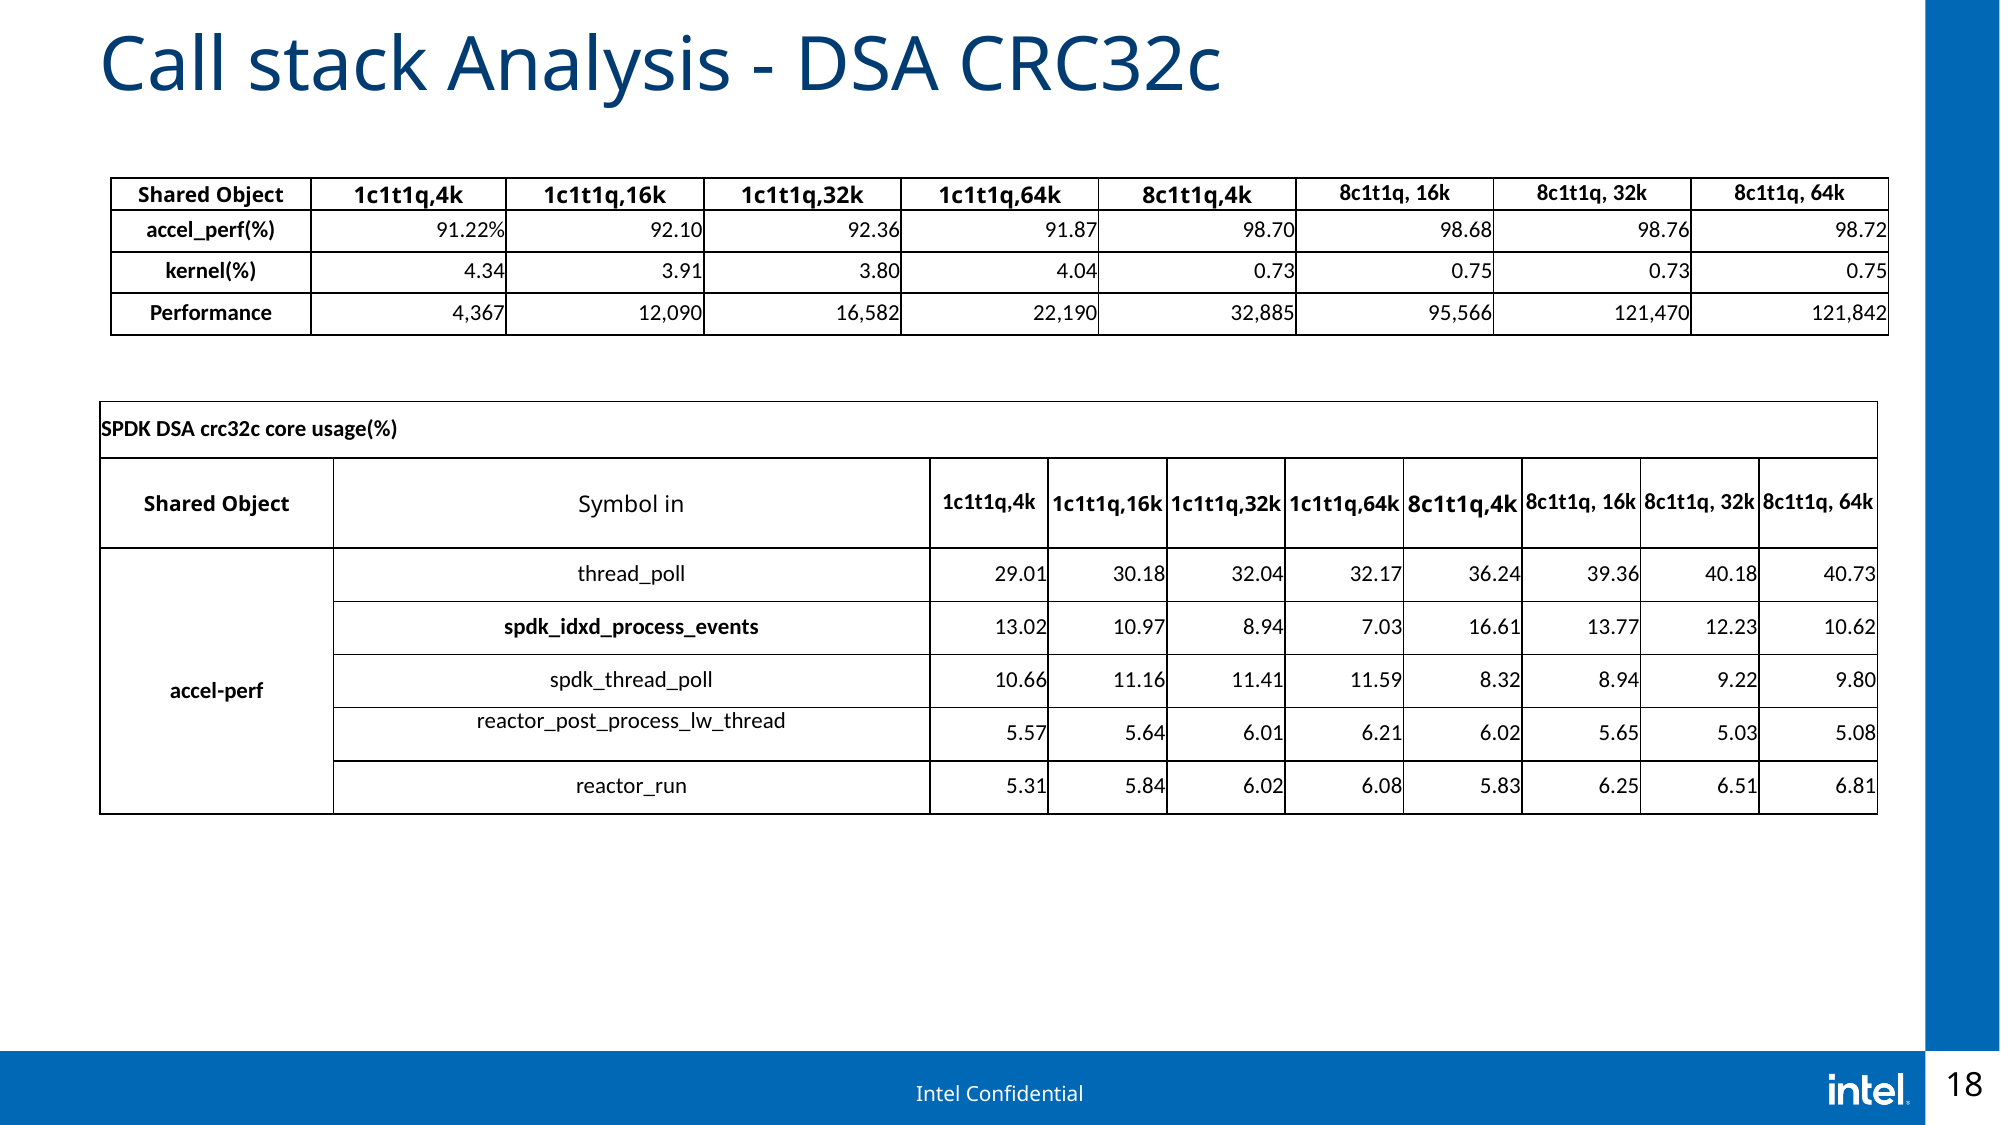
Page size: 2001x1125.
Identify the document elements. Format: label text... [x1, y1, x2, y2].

table_header 8c1t1q, 32k [1494, 179, 1690, 209]
table_header SPDK DSA crc32c core usage(%) [101, 402, 1877, 457]
table_cell 95,566 [1297, 294, 1493, 334]
table_cell 1c1t1q,16k [1049, 459, 1166, 547]
table_cell 16,582 [705, 294, 900, 334]
table_header 1c1t1q,64k [902, 179, 1098, 209]
table_cell 91.22% [312, 211, 505, 251]
table_cell 11.41 [1168, 655, 1284, 707]
table_cell 8.94 [1523, 655, 1640, 707]
table_cell 98.70 [1099, 211, 1295, 251]
table_cell accel_perf(%) [112, 211, 310, 251]
table_cell 6.08 [1286, 762, 1403, 813]
table_cell 9.22 [1641, 655, 1758, 707]
table_cell 6.81 [1760, 762, 1877, 813]
table_cell Shared Object [101, 459, 333, 547]
table_cell 92.10 [507, 211, 703, 251]
table_cell 91.87 [902, 211, 1098, 251]
table_cell 8c1t1q,4k [1404, 459, 1521, 547]
table_cell kernel(%) [112, 253, 310, 292]
table_cell thread_poll [334, 549, 929, 601]
table_cell 5.64 [1049, 708, 1166, 760]
table_cell 8c1t1q, 16k [1523, 459, 1640, 547]
table_cell 1c1t1q,32k [1168, 459, 1284, 547]
table_cell 5.31 [931, 762, 1047, 813]
picture [1829, 1073, 1910, 1105]
table_cell 121,470 [1494, 294, 1690, 334]
table_cell 40.73 [1760, 549, 1877, 601]
table_cell 3.80 [705, 253, 900, 292]
table_cell 92.36 [705, 211, 900, 251]
table_cell 3.91 [507, 253, 703, 292]
table_cell 12,090 [507, 294, 703, 334]
table_cell 5.83 [1404, 762, 1521, 813]
table_header 1c1t1q,4k [312, 179, 505, 209]
table_cell 0.73 [1494, 253, 1690, 292]
table_cell 8.94 [1168, 602, 1284, 654]
table_cell 121,842 [1692, 294, 1888, 334]
table_header 1c1t1q,32k [705, 179, 900, 209]
table_cell 6.21 [1286, 708, 1403, 760]
table_cell 36.24 [1404, 549, 1521, 601]
table_cell 4.04 [902, 253, 1098, 292]
title Call stack Analysis - DSA CRC32c [99, 25, 1901, 129]
table_cell 6.01 [1168, 708, 1284, 760]
table_cell spdk_idxd_process_events [334, 602, 929, 654]
table_cell accel-perf [101, 549, 333, 813]
table_header 8c1t1q, 64k [1692, 179, 1888, 209]
table_cell 10.62 [1760, 602, 1877, 654]
table_header Shared Object [112, 179, 310, 209]
table_cell 4.34 [312, 253, 505, 292]
table_cell reactor_run [334, 762, 929, 813]
table_cell 5.08 [1760, 708, 1877, 760]
table_cell 32,885 [1099, 294, 1295, 334]
table_cell spdk_thread_poll [334, 655, 929, 707]
table_cell Symbol in [334, 459, 929, 547]
table_cell 13.02 [931, 602, 1047, 654]
table_cell Performance [112, 294, 310, 334]
table_cell 4,367 [312, 294, 505, 334]
table_cell 7.03 [1286, 602, 1403, 654]
table_cell 39.36 [1523, 549, 1640, 601]
table_cell 5.03 [1641, 708, 1758, 760]
table_cell 10.66 [931, 655, 1047, 707]
table_cell 6.02 [1168, 762, 1284, 813]
table_cell 8c1t1q, 32k [1641, 459, 1758, 547]
table_cell 98.76 [1494, 211, 1690, 251]
table_cell reactor_post_process_lw_thread [334, 708, 929, 760]
table_cell 5.57 [931, 708, 1047, 760]
table_header 1c1t1q,16k [507, 179, 703, 209]
table_cell 30.18 [1049, 549, 1166, 601]
table_cell 0.75 [1692, 253, 1888, 292]
table_cell 16.61 [1404, 602, 1521, 654]
table_cell 5.65 [1523, 708, 1640, 760]
table_cell 6.02 [1404, 708, 1521, 760]
table_cell 12.23 [1641, 602, 1758, 654]
table_cell 11.16 [1049, 655, 1166, 707]
table_header 8c1t1q,4k [1099, 179, 1295, 209]
table_cell 1c1t1q,4k [931, 459, 1047, 547]
table_cell 1c1t1q,64k [1286, 459, 1403, 547]
table_cell 0.75 [1297, 253, 1493, 292]
table_cell 29.01 [931, 549, 1047, 601]
table_cell 10.97 [1049, 602, 1166, 654]
table_cell 5.84 [1049, 762, 1166, 813]
table_cell 11.59 [1286, 655, 1403, 707]
table_cell 22,190 [902, 294, 1098, 334]
table_cell 98.72 [1692, 211, 1888, 251]
table_cell 40.18 [1641, 549, 1758, 601]
table_cell 8.32 [1404, 655, 1521, 707]
table_cell 8c1t1q, 64k [1760, 459, 1877, 547]
table_cell 32.17 [1286, 549, 1403, 601]
text_box 18 [1930, 1056, 2000, 1125]
table_cell 6.51 [1641, 762, 1758, 813]
table_cell 13.77 [1523, 602, 1640, 654]
table_cell 6.25 [1523, 762, 1640, 813]
table_header 8c1t1q, 16k [1297, 179, 1493, 209]
table_cell 9.80 [1760, 655, 1877, 707]
table_cell 0.73 [1099, 253, 1295, 292]
table_cell 98.68 [1297, 211, 1493, 251]
table_cell 32.04 [1168, 549, 1284, 601]
